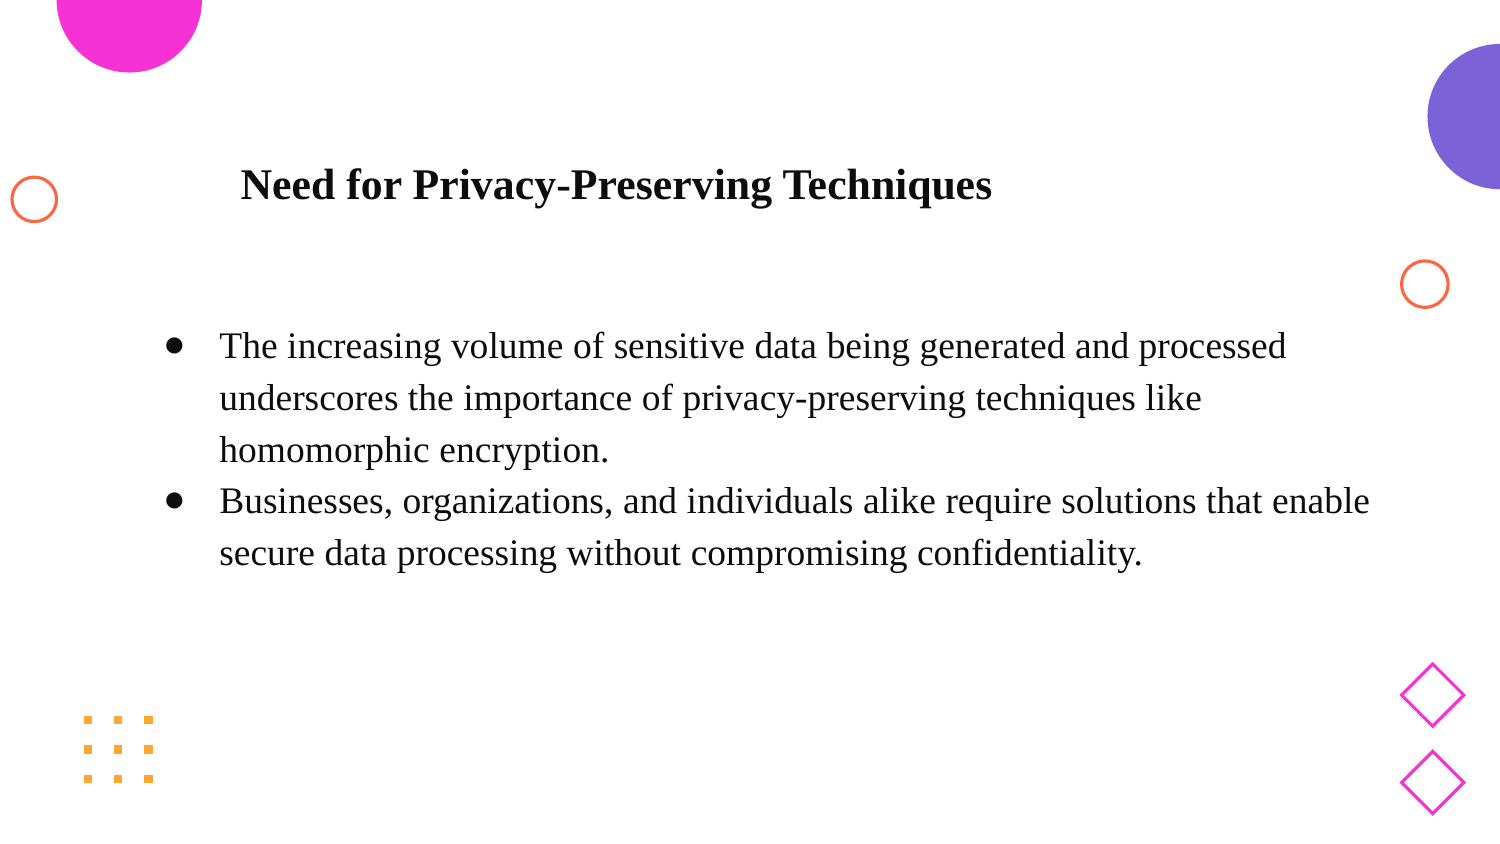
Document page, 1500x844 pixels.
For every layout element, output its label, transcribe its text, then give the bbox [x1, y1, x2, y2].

text_box The increasing volume of sensitive data being generated and processed underscores the importance of privacy-preserving techniques like homomorphic encryption. Businesses, organizations, and individuals alike require solutions that enable secure data processing without compromising confidentiality. [129, 299, 1404, 589]
title Need for Privacy-Preserving Techniques [0, 140, 1249, 245]
